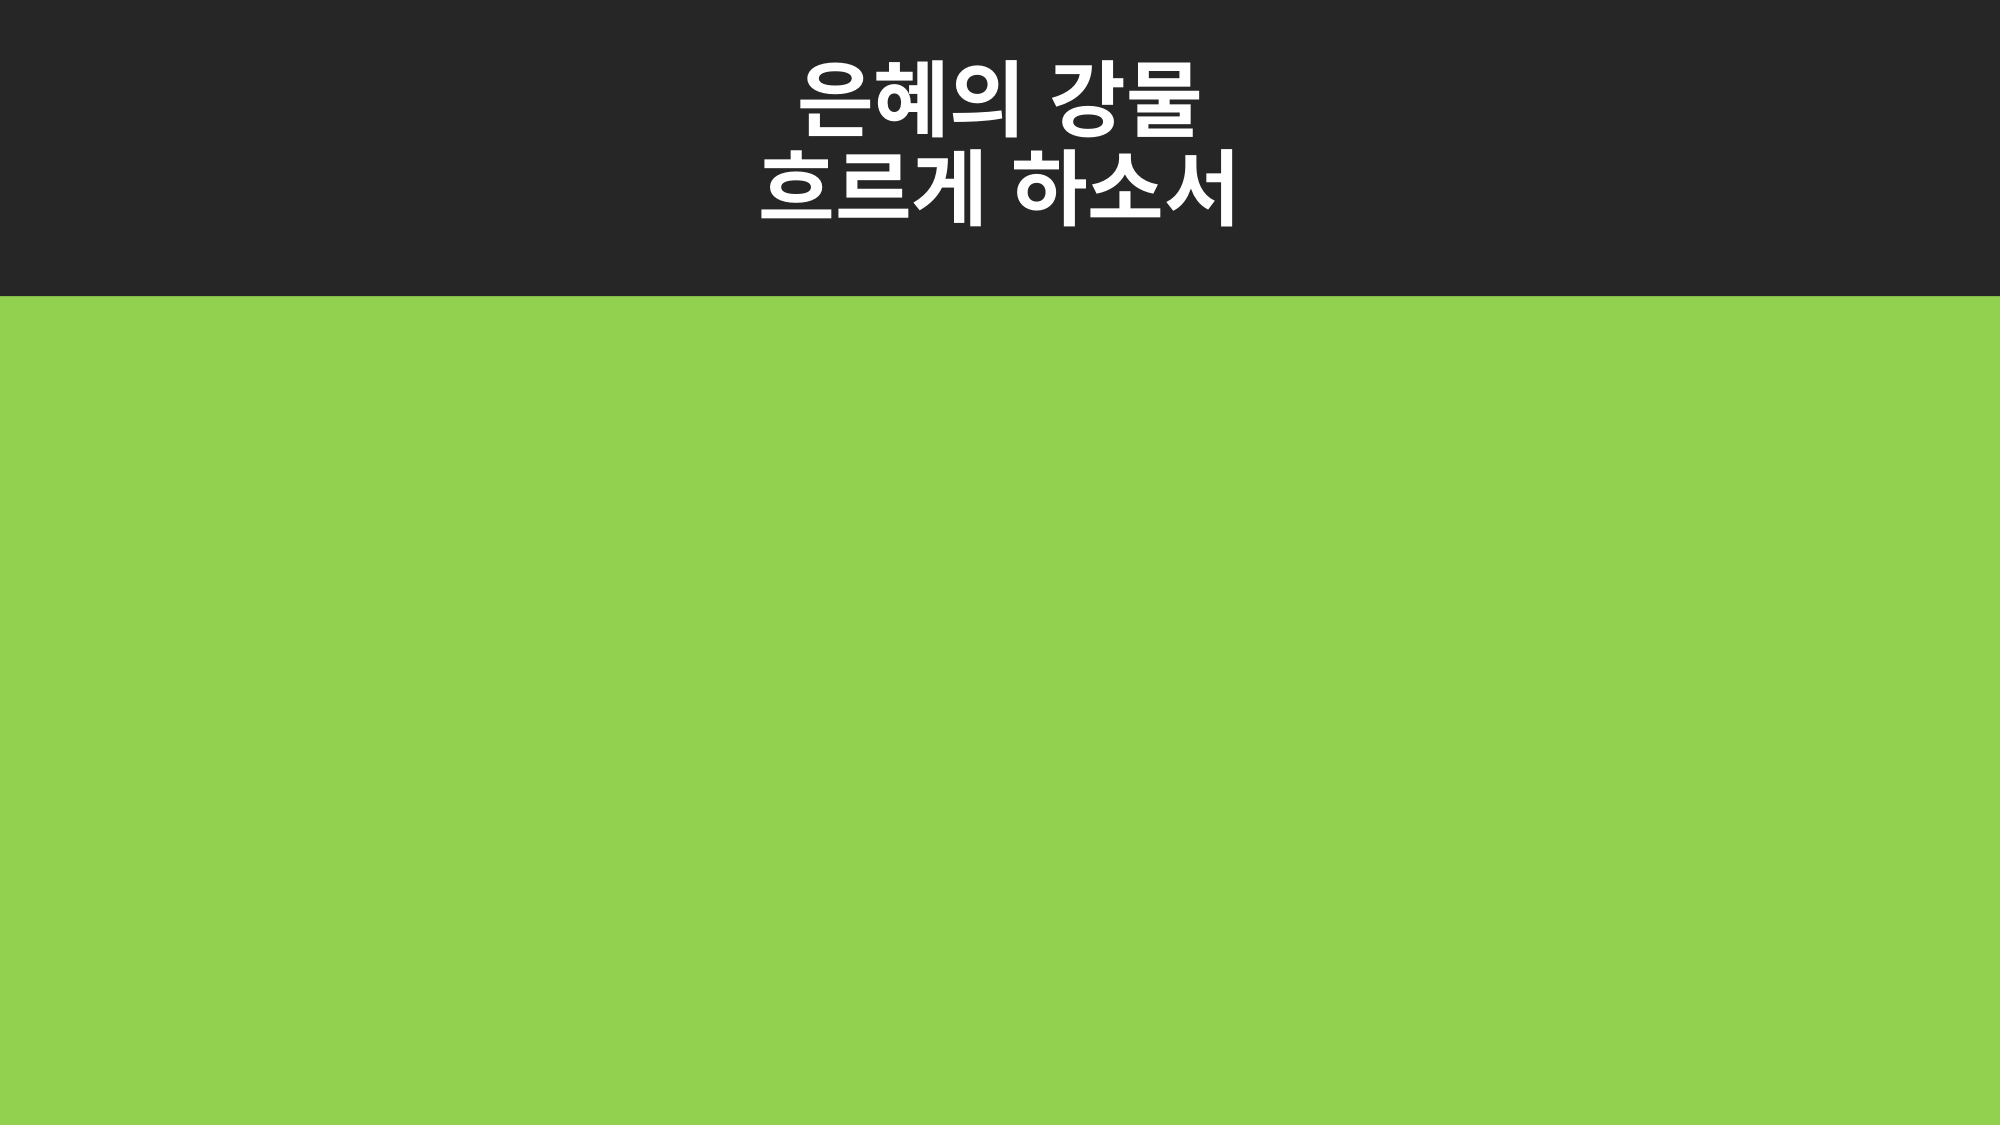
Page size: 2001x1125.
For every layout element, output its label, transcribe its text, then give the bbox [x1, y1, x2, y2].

title 은혜의 강물 흐르게 하소서 [0, 0, 2000, 297]
